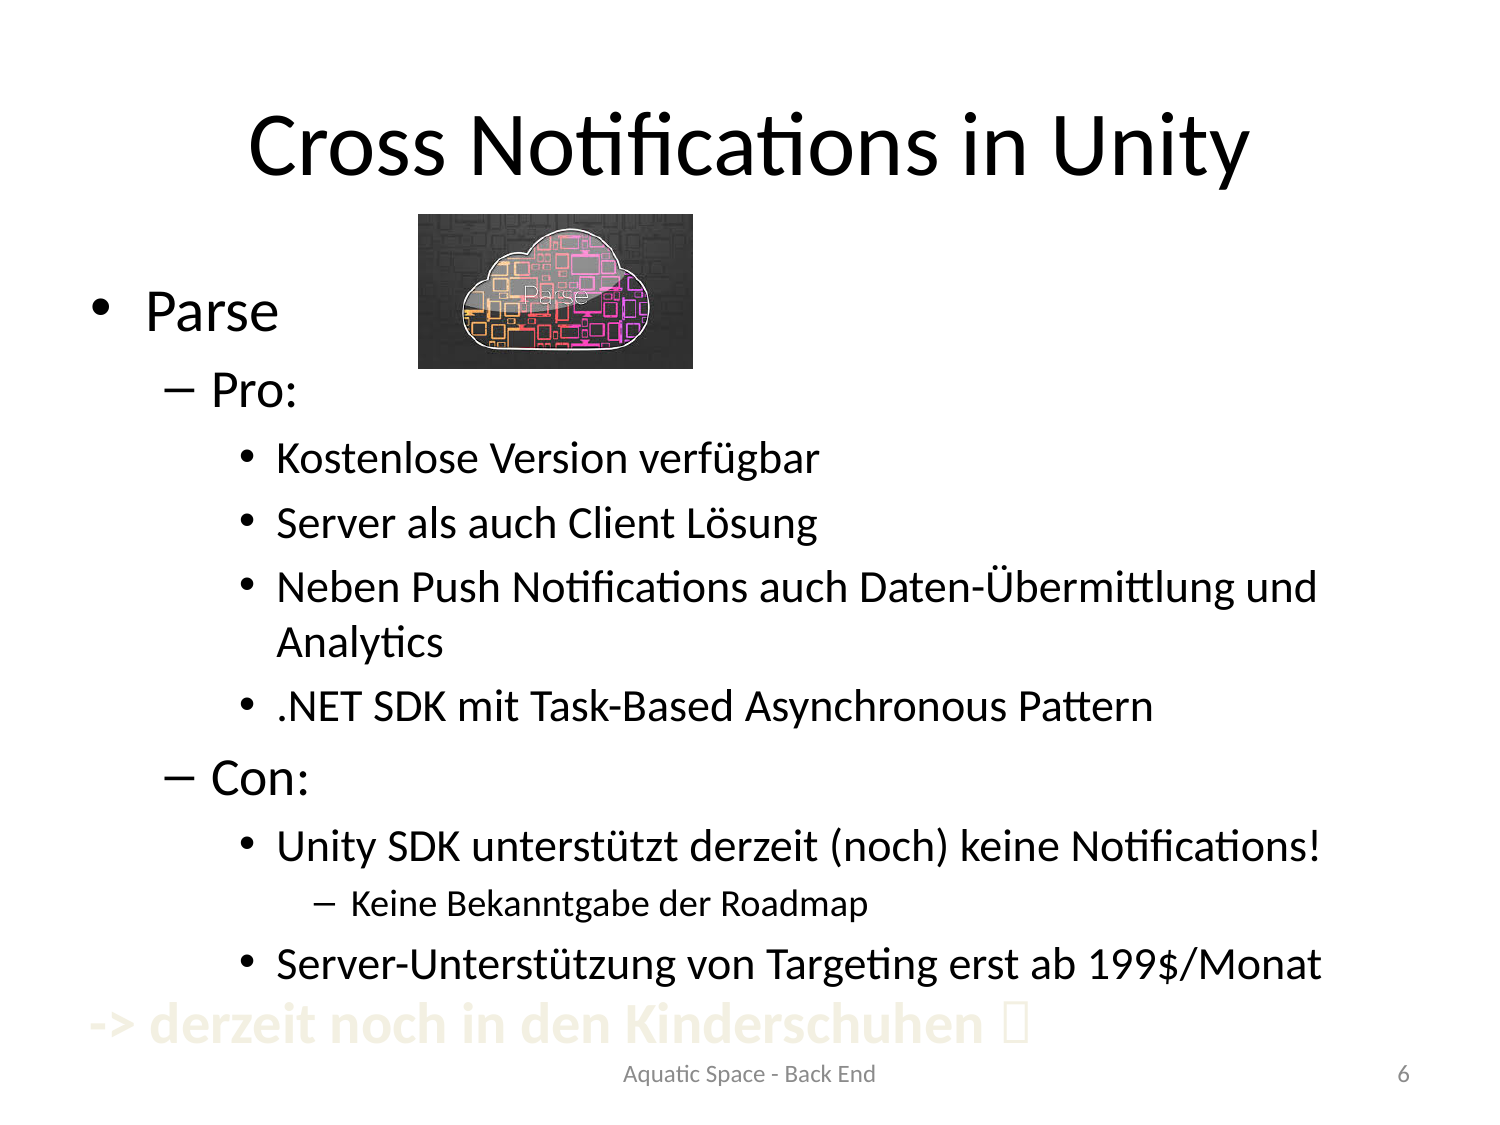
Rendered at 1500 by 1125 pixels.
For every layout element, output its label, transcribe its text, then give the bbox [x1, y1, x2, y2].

title Cross Notifications in Unity [75, 45, 1425, 233]
list Parse Pro: Kostenlose Version verfügbar Server als auch Client Lösung Neben Push Notifications auch Daten-Übermittlung und Analytics .NET SDK mit Task-Based Asynchronous Pattern Con: Unity SDK unterstützt derzeit (noch) keine Notifications! Keine Bekanntgabe der Roadmap Server-Unterstützung von Targeting erst ab 199$/Monat [75, 262, 1425, 1005]
footer Aquatic Space - Back End [512, 1063, 988, 1103]
picture [418, 213, 693, 370]
slide_number 6 [1074, 1042, 1425, 1103]
text_box -> derzeit noch in den Kinderschuhen  [75, 977, 1402, 1063]
